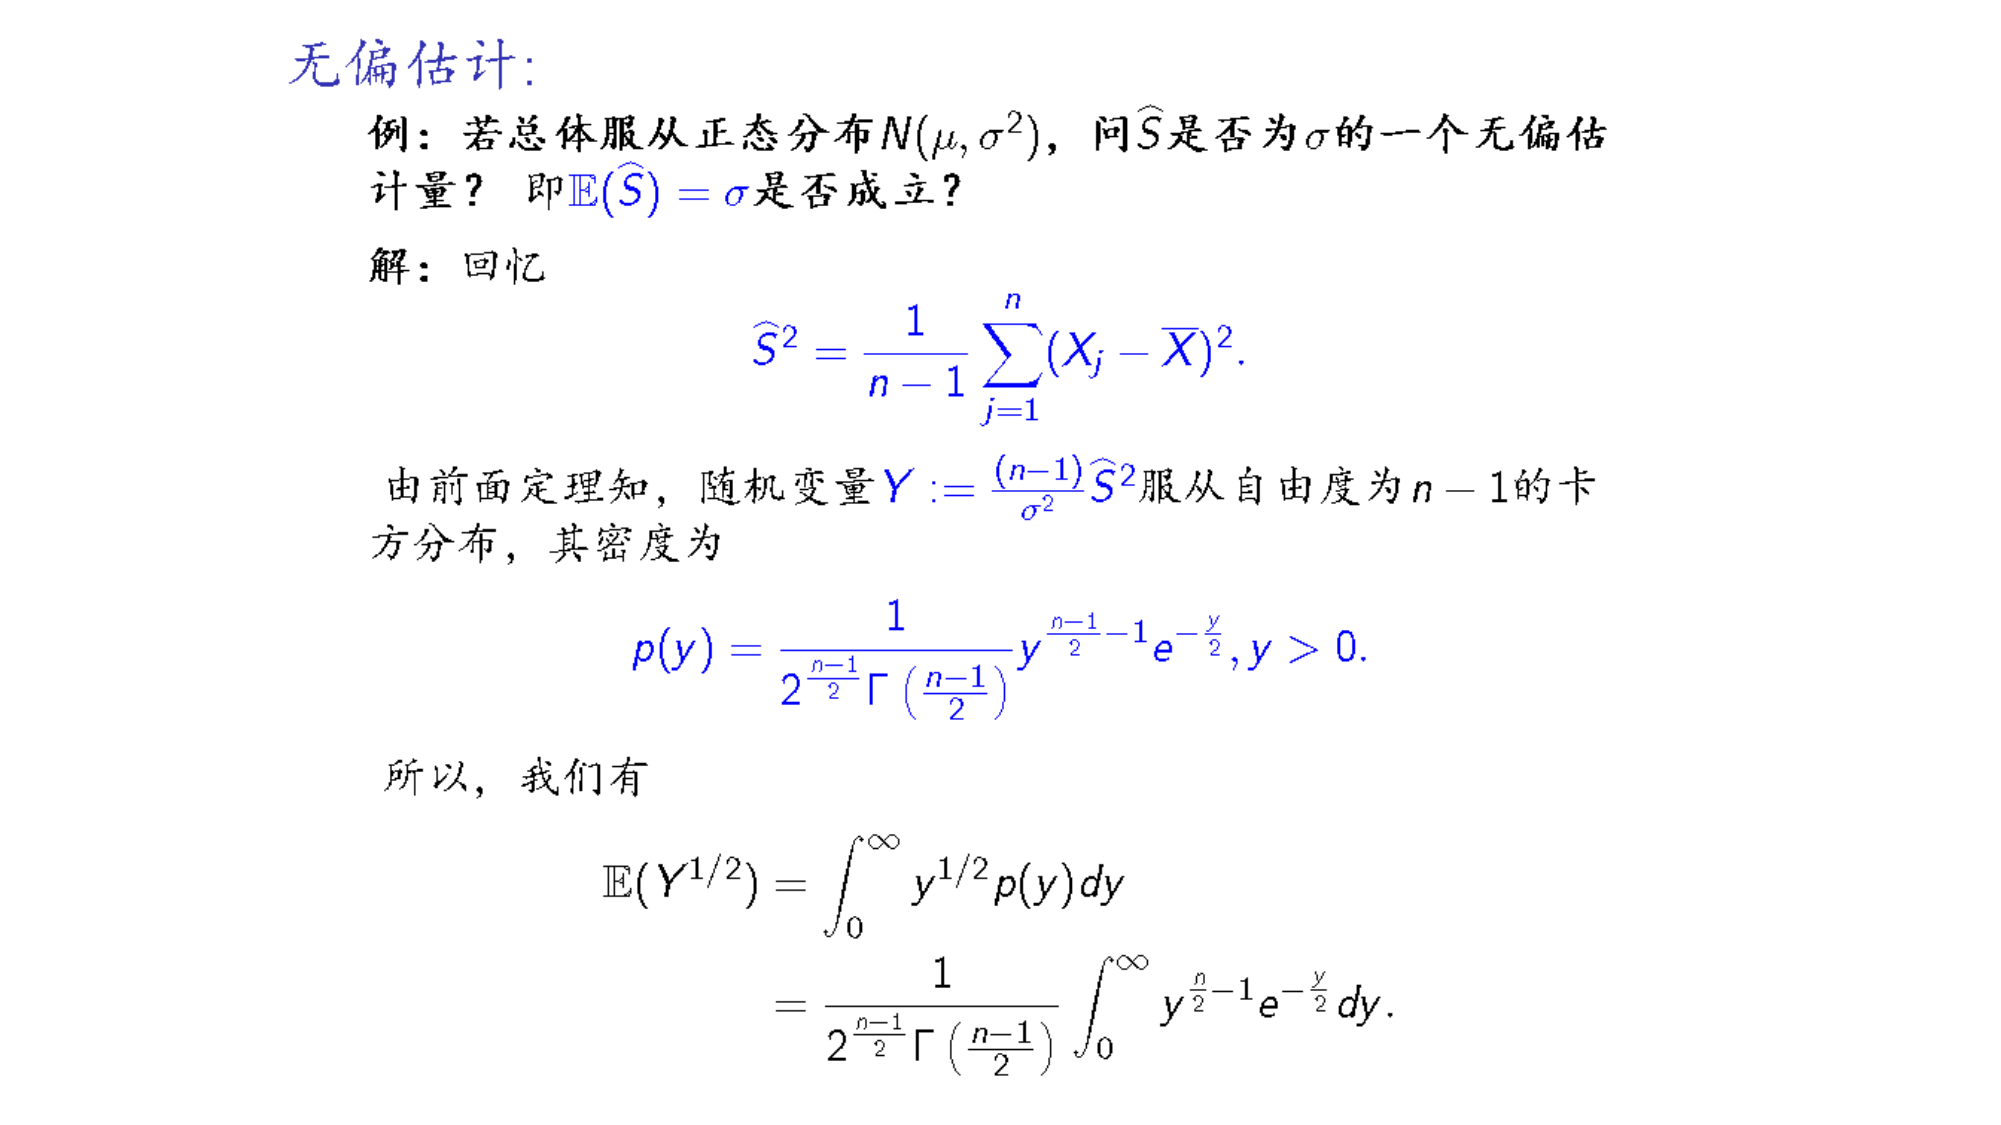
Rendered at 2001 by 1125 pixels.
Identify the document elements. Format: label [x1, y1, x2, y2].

picture [249, 0, 1750, 1125]
